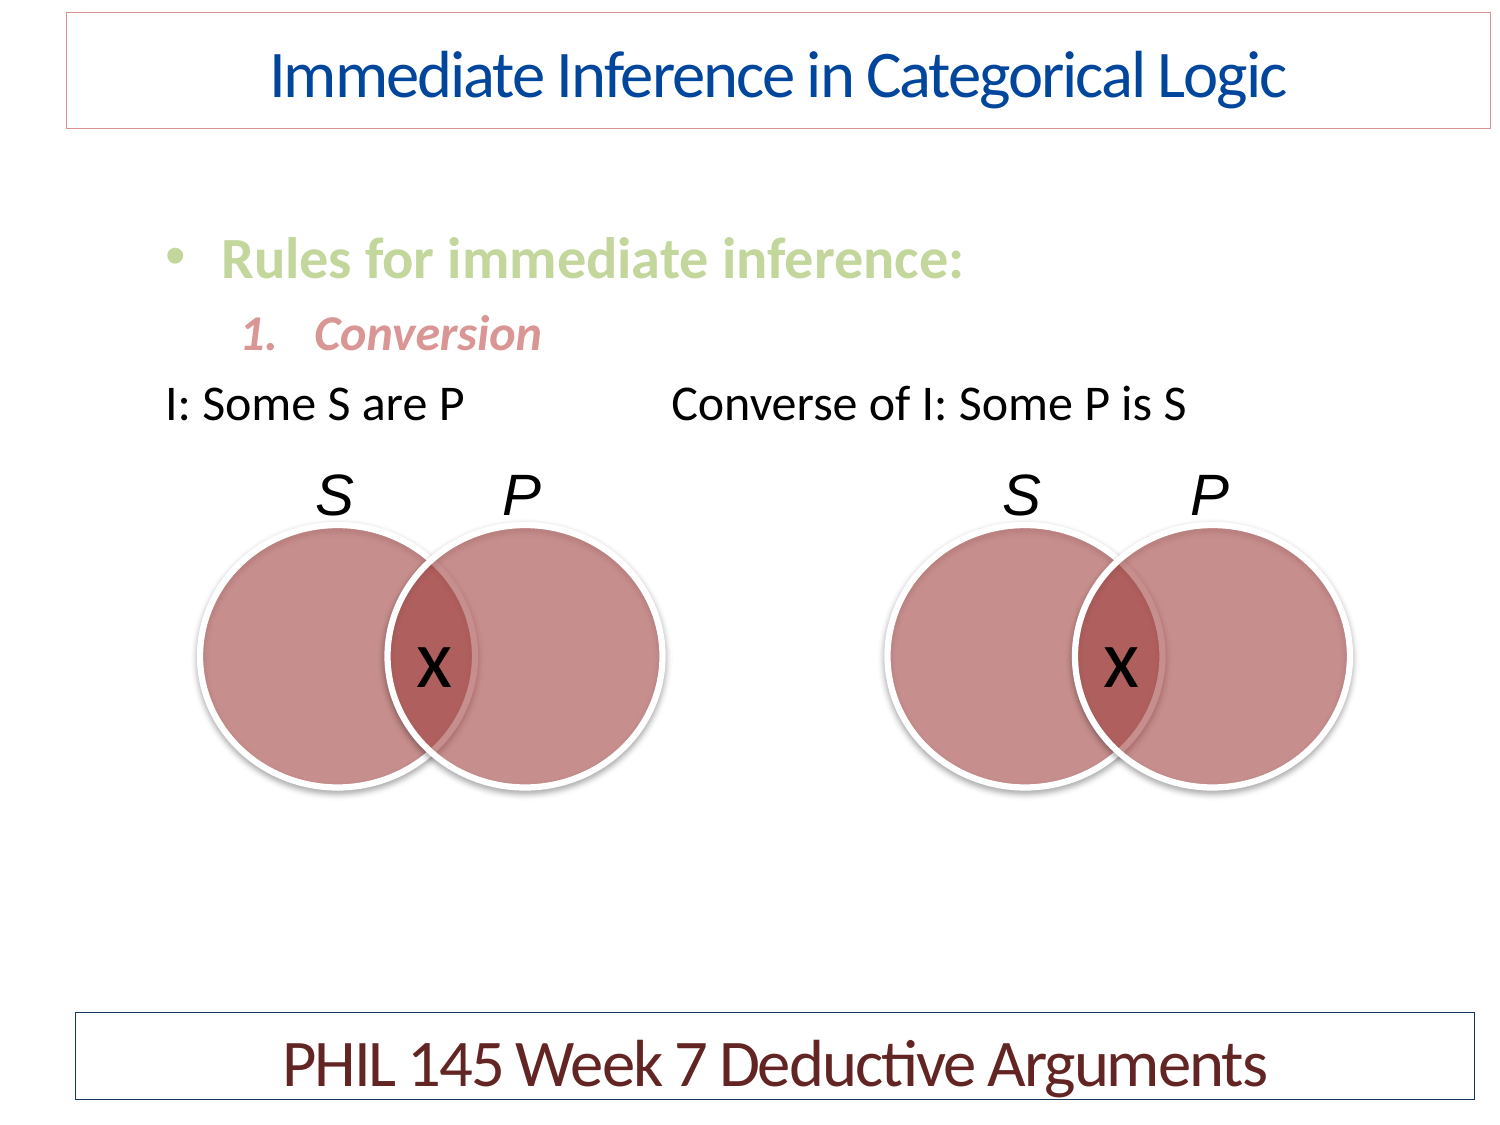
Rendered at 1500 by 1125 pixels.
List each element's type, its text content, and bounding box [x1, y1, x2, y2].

text_box Immediate Inference in Categorical Logic [66, 12, 1491, 129]
text_box [884, 525, 1117, 791]
text_box x [1088, 596, 1155, 712]
text_box [196, 525, 429, 791]
text_box P [487, 450, 557, 535]
text_box [1071, 525, 1354, 791]
text_box [384, 525, 666, 791]
text_box S [300, 450, 369, 535]
text_box PHIL 145 Week 7 Deductive Arguments [75, 1012, 1475, 1100]
text_box x [401, 596, 468, 712]
text_box S [987, 450, 1057, 535]
text_box P [1175, 450, 1244, 535]
list Rules for immediate inference: Conversion I: Some S are P Converse of I: Some P is S [150, 212, 1425, 963]
